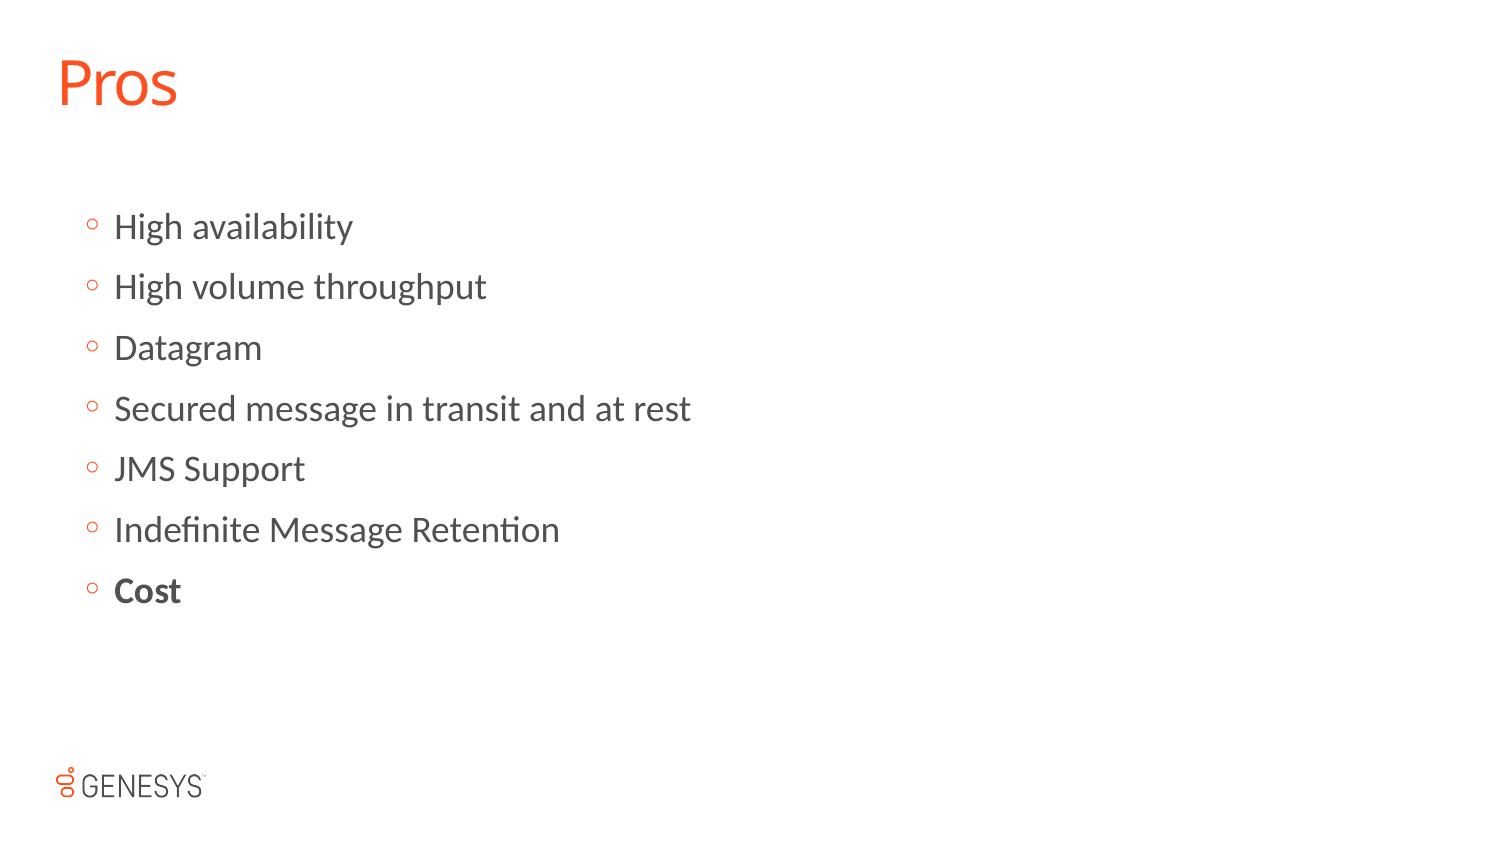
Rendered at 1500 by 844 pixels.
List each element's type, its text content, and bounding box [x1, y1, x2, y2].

title Pros [56, 51, 818, 148]
text_box High availability High volume throughput Datagram Secured message in transit and at rest JMS Support Indefinite Message Retention Cost [81, 172, 843, 757]
picture [24, 735, 240, 830]
